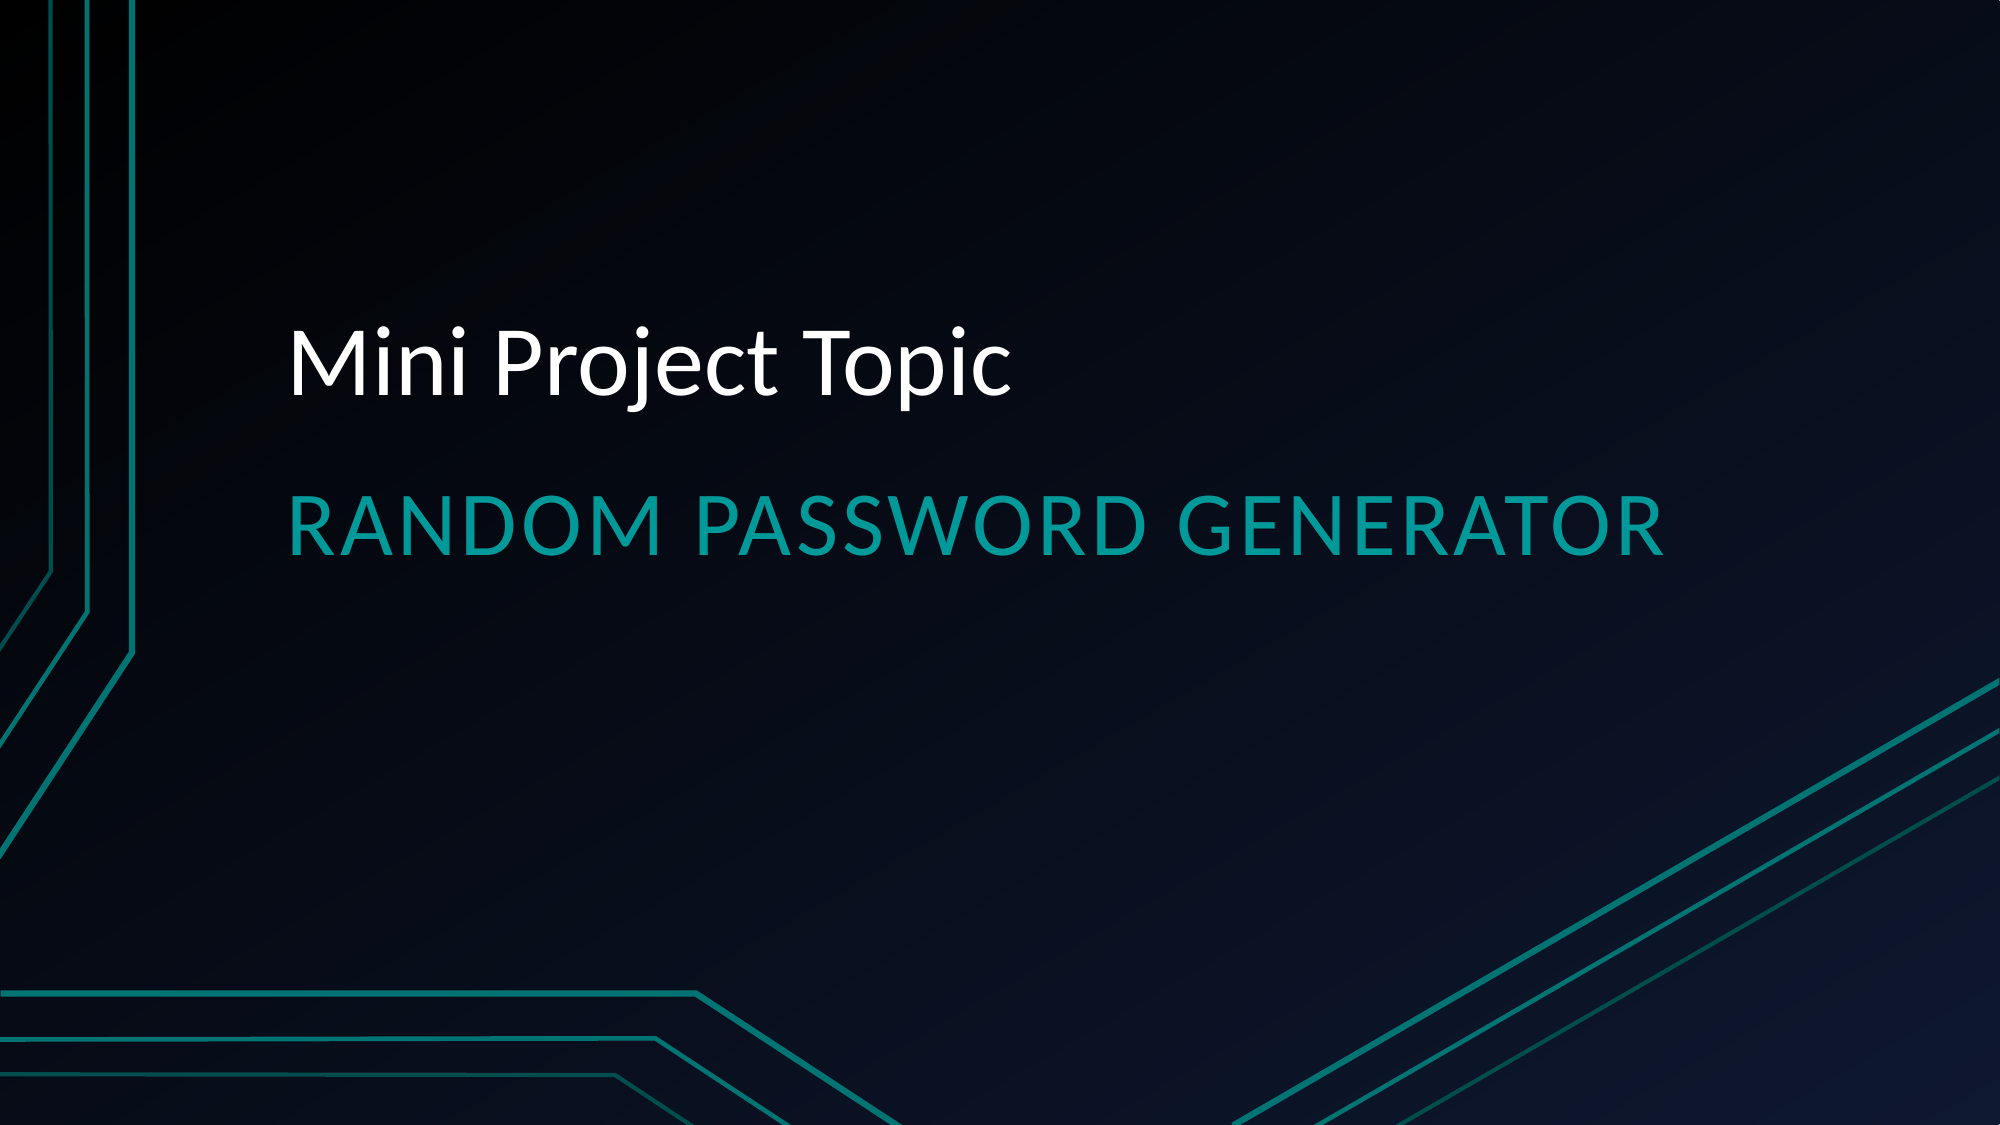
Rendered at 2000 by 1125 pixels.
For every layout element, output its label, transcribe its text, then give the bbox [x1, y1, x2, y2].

title Mini Project Topic [266, 95, 1700, 424]
subtitle Random password generator [266, 479, 1700, 768]
